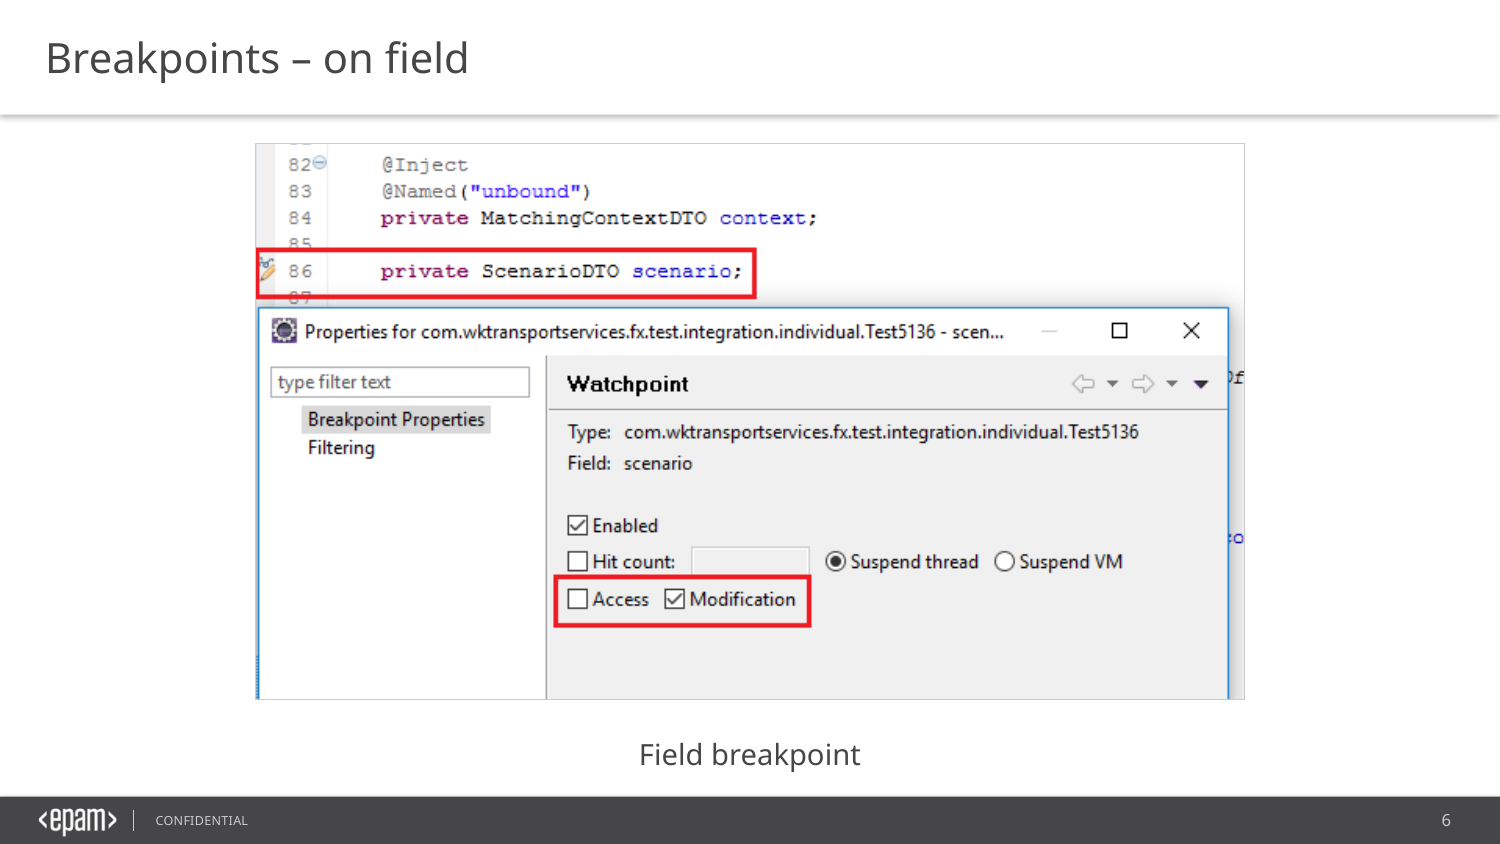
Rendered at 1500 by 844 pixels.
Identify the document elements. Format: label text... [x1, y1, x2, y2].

picture [255, 143, 1245, 701]
picture [38, 808, 117, 837]
text_box Field breakpoint [624, 728, 876, 779]
list Breakpoints – on field [0, 0, 1500, 115]
